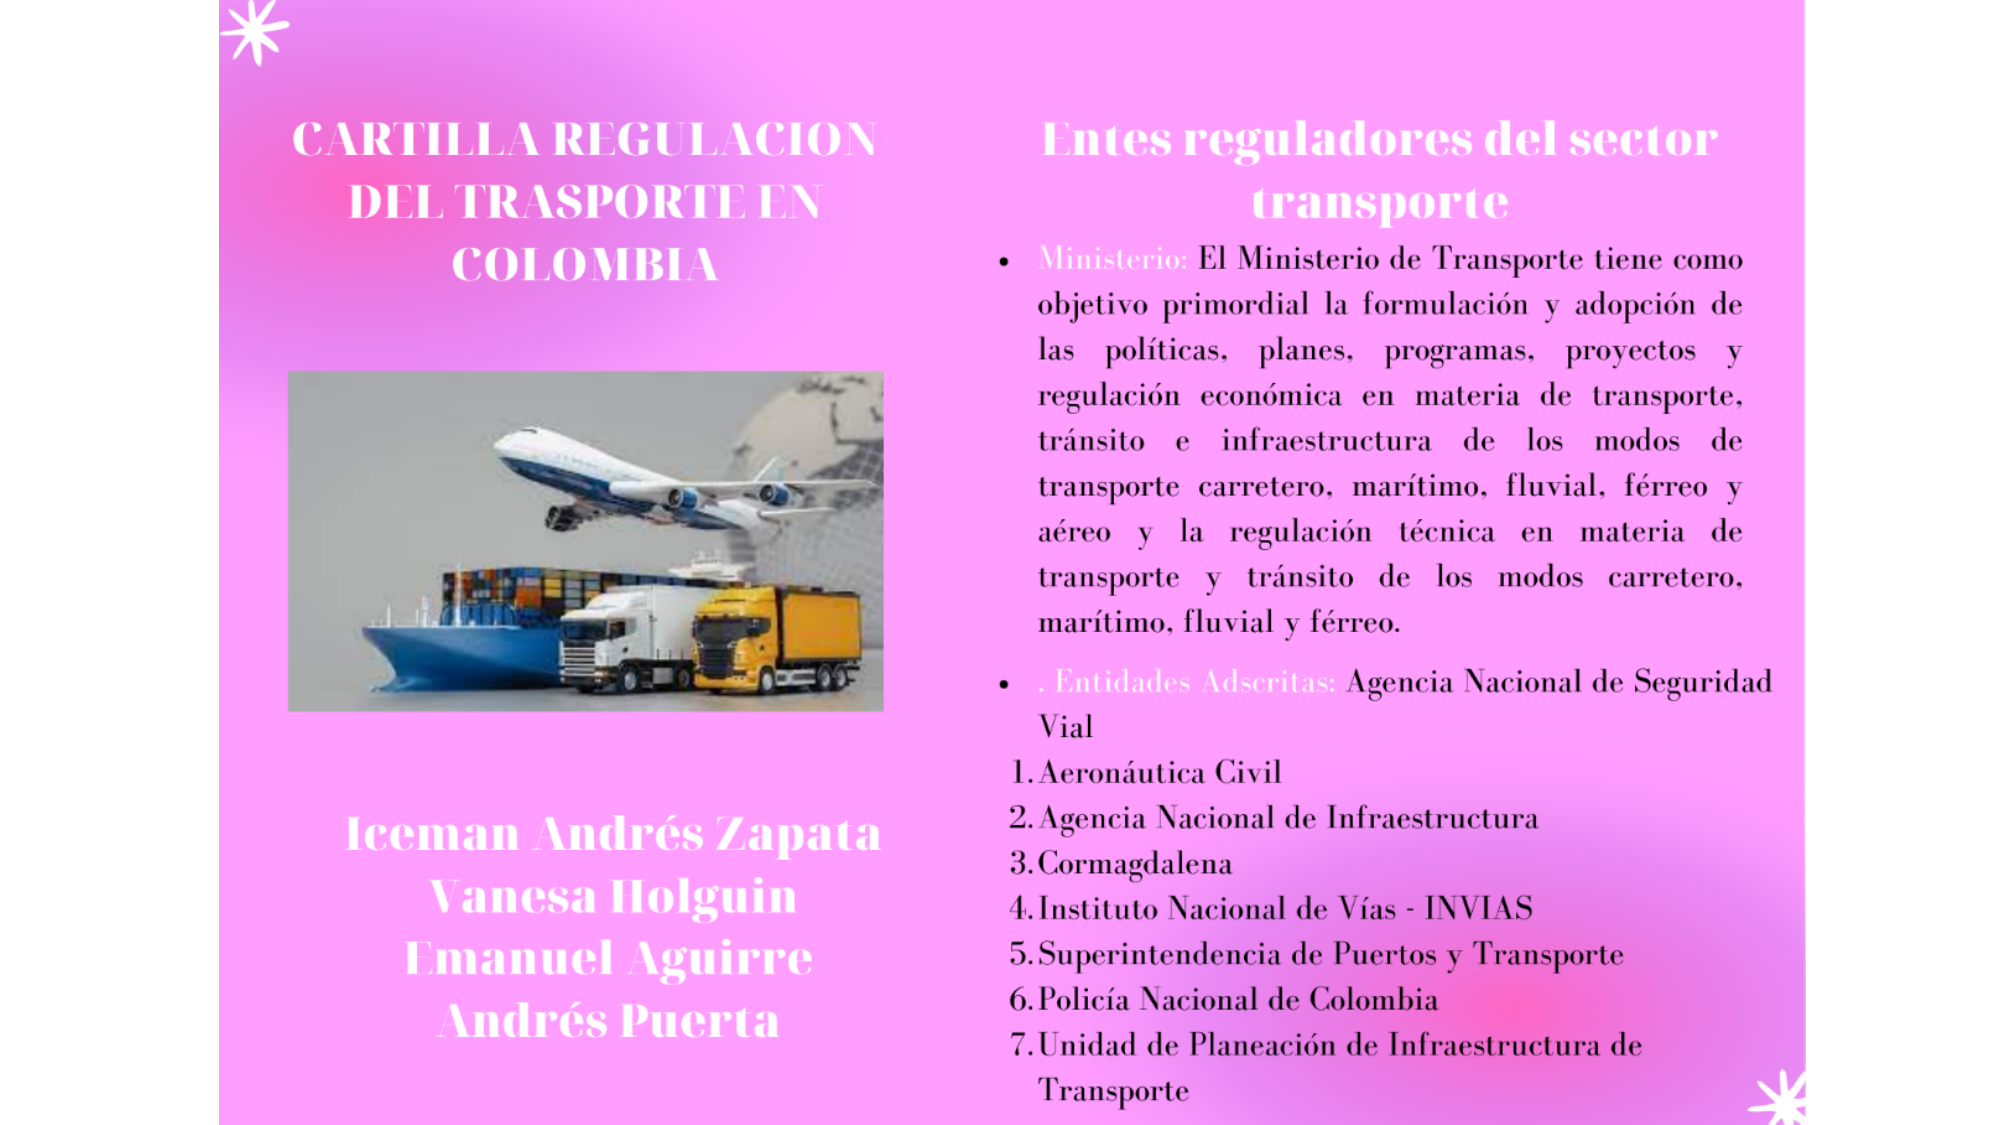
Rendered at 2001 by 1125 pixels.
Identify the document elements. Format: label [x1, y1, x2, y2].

picture [219, 0, 1806, 1125]
